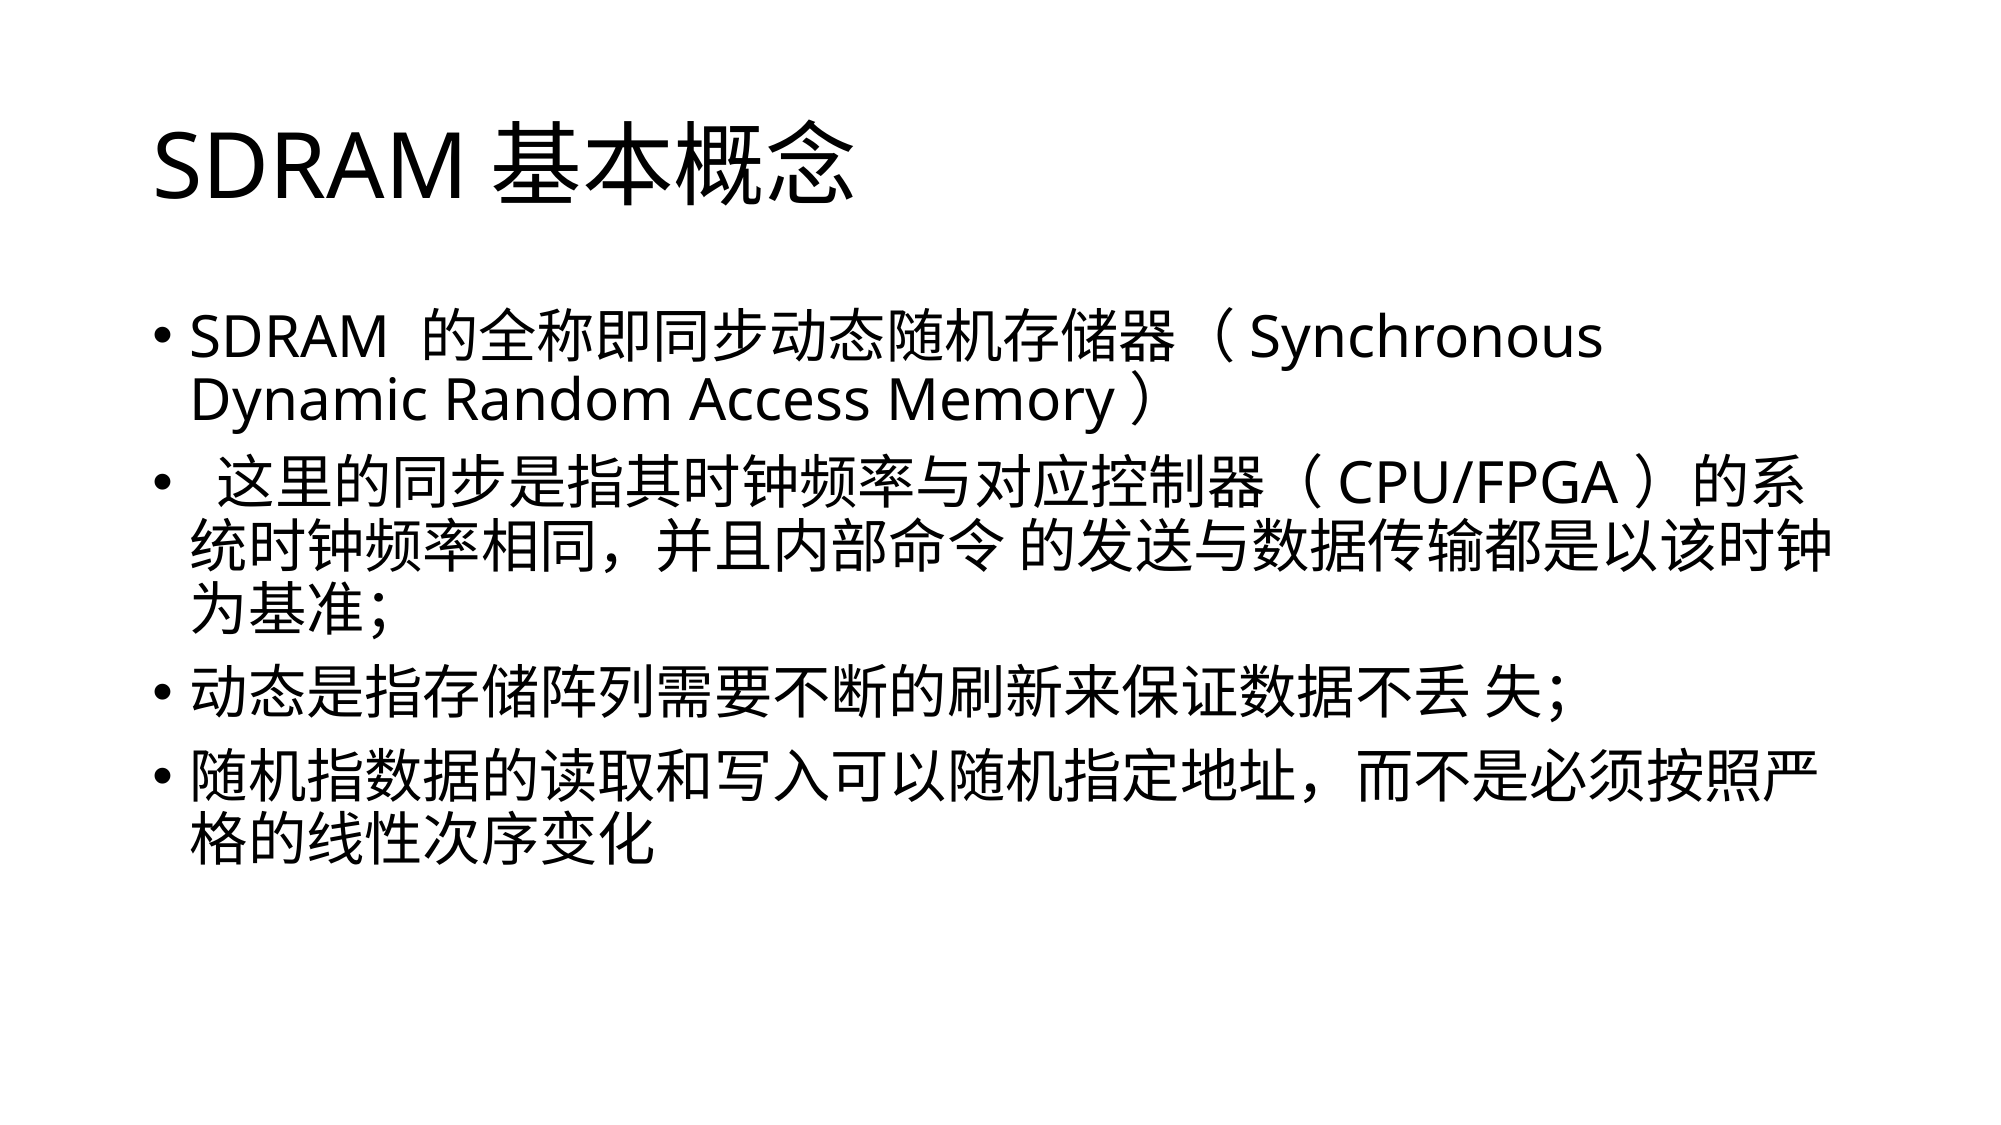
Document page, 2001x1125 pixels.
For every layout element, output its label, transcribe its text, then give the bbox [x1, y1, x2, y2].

list SDRAM 的全称即同步动态随机存储器（Synchronous Dynamic Random Access Memory） 这里的同步是指其时钟频率与对应控制器（CPU/FPGA）的系统时钟频率相同，并且内部命令 的发送与数据传输都是以该时钟为基准； 动态是指存储阵列需要不断的刷新来保证数据不丢 失； 随机指数据的读取和写入可以随机指定地址，而不是必须按照严格的线性次序变化 [137, 299, 1863, 1014]
title SDRAM基本概念 [137, 59, 1863, 278]
